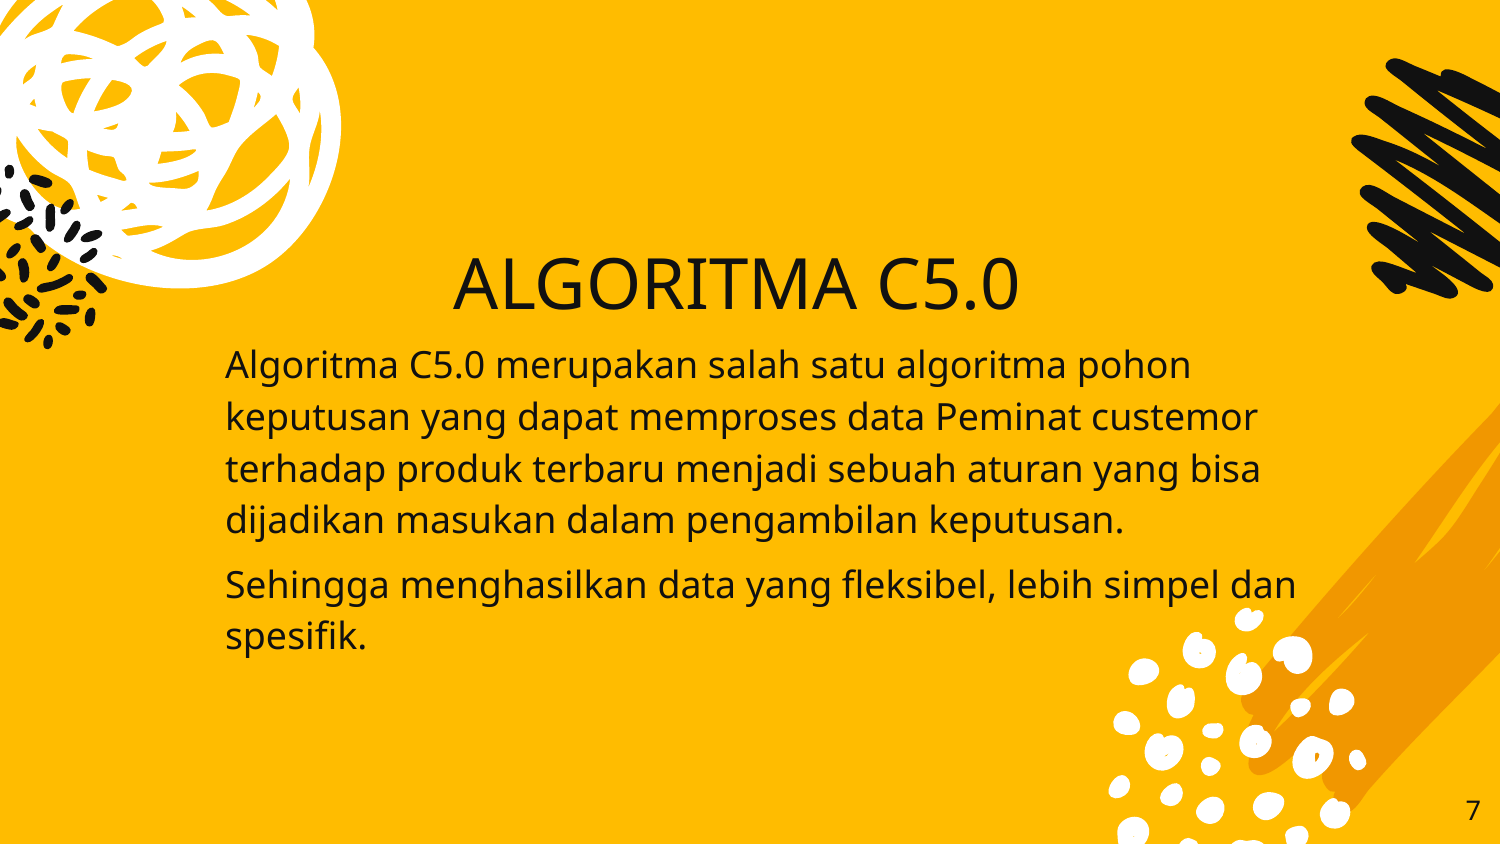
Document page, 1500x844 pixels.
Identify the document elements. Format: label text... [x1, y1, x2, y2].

list Algoritma C5.0 merupakan salah satu algoritma pohon keputusan yang dapat memproses data Peminat custemor terhadap produk terbaru menjadi sebuah aturan yang bisa dijadikan masukan dalam pengambilan keputusan. Sehingga menghasilkan data yang fleksibel, lebih simpel dan spesifik. [225, 334, 1325, 642]
title ALGORITMA C5.0 [200, 221, 1276, 325]
slide_number 7 [1391, 779, 1482, 844]
